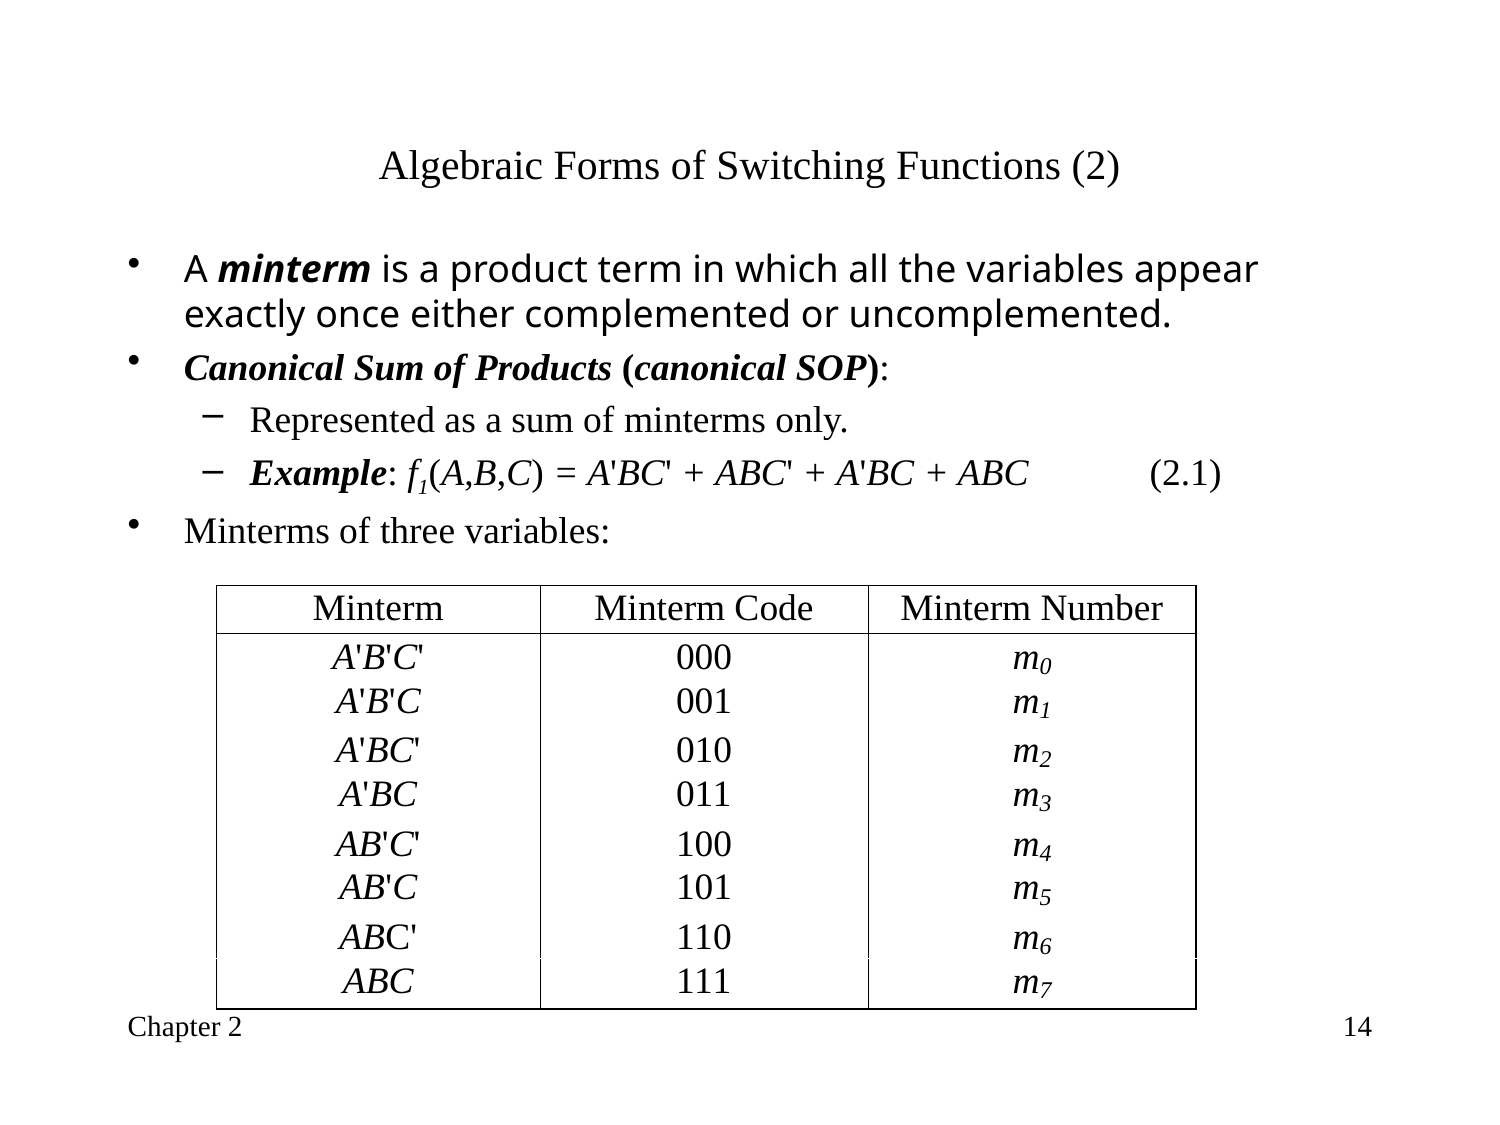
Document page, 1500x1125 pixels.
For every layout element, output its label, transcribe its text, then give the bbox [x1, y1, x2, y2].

slide_number 14 [1074, 988, 1388, 1063]
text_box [197, 584, 1225, 1037]
title Algebraic Forms of Switching Functions (2) [112, 99, 1388, 226]
list A minterm is a product term in which all the variables appear exactly once either complemented or uncomplemented. Canonical Sum of Products (canonical SOP): Represented as a sum of minterms only. Example: f1(A,B,C) = A'BC' + ABC' + A'BC + ABC (2.1) Minterms of three variables: [112, 237, 1388, 988]
footer Chapter 2 [112, 988, 588, 1063]
